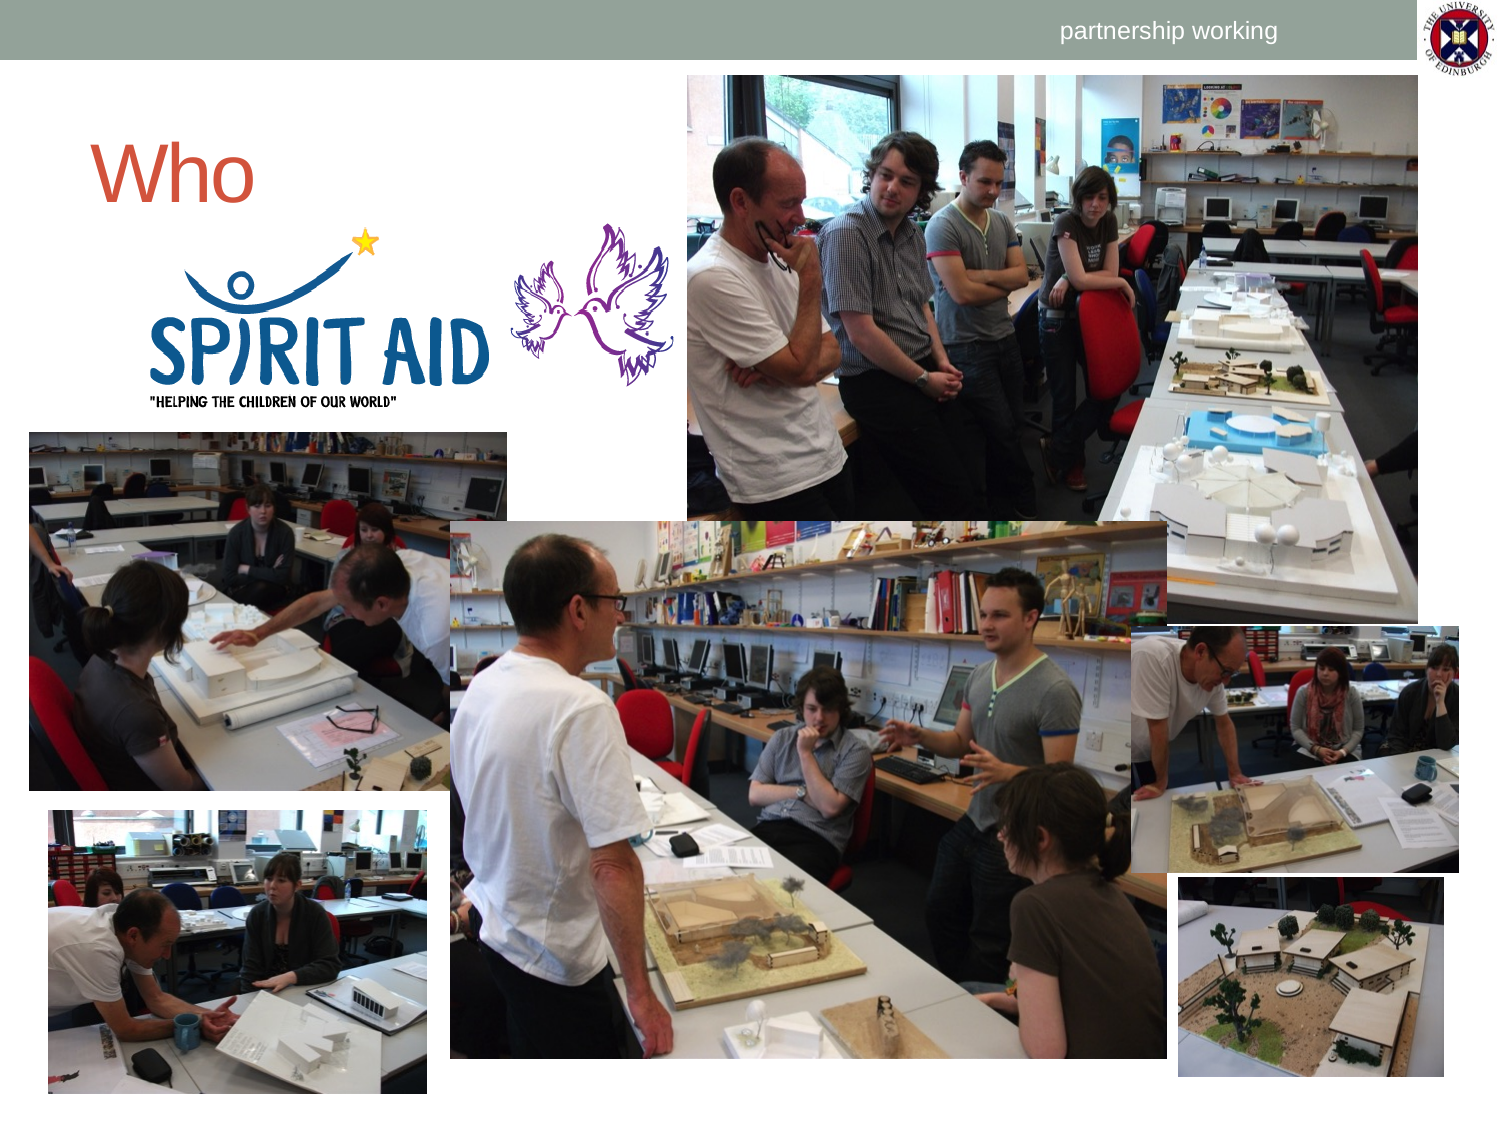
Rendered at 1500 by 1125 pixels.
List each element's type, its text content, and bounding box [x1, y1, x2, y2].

picture [1178, 876, 1445, 1077]
footer partnership working [927, 2, 1412, 57]
title Who [75, 87, 684, 250]
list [48, 810, 427, 1095]
picture [29, 0, 1500, 1060]
